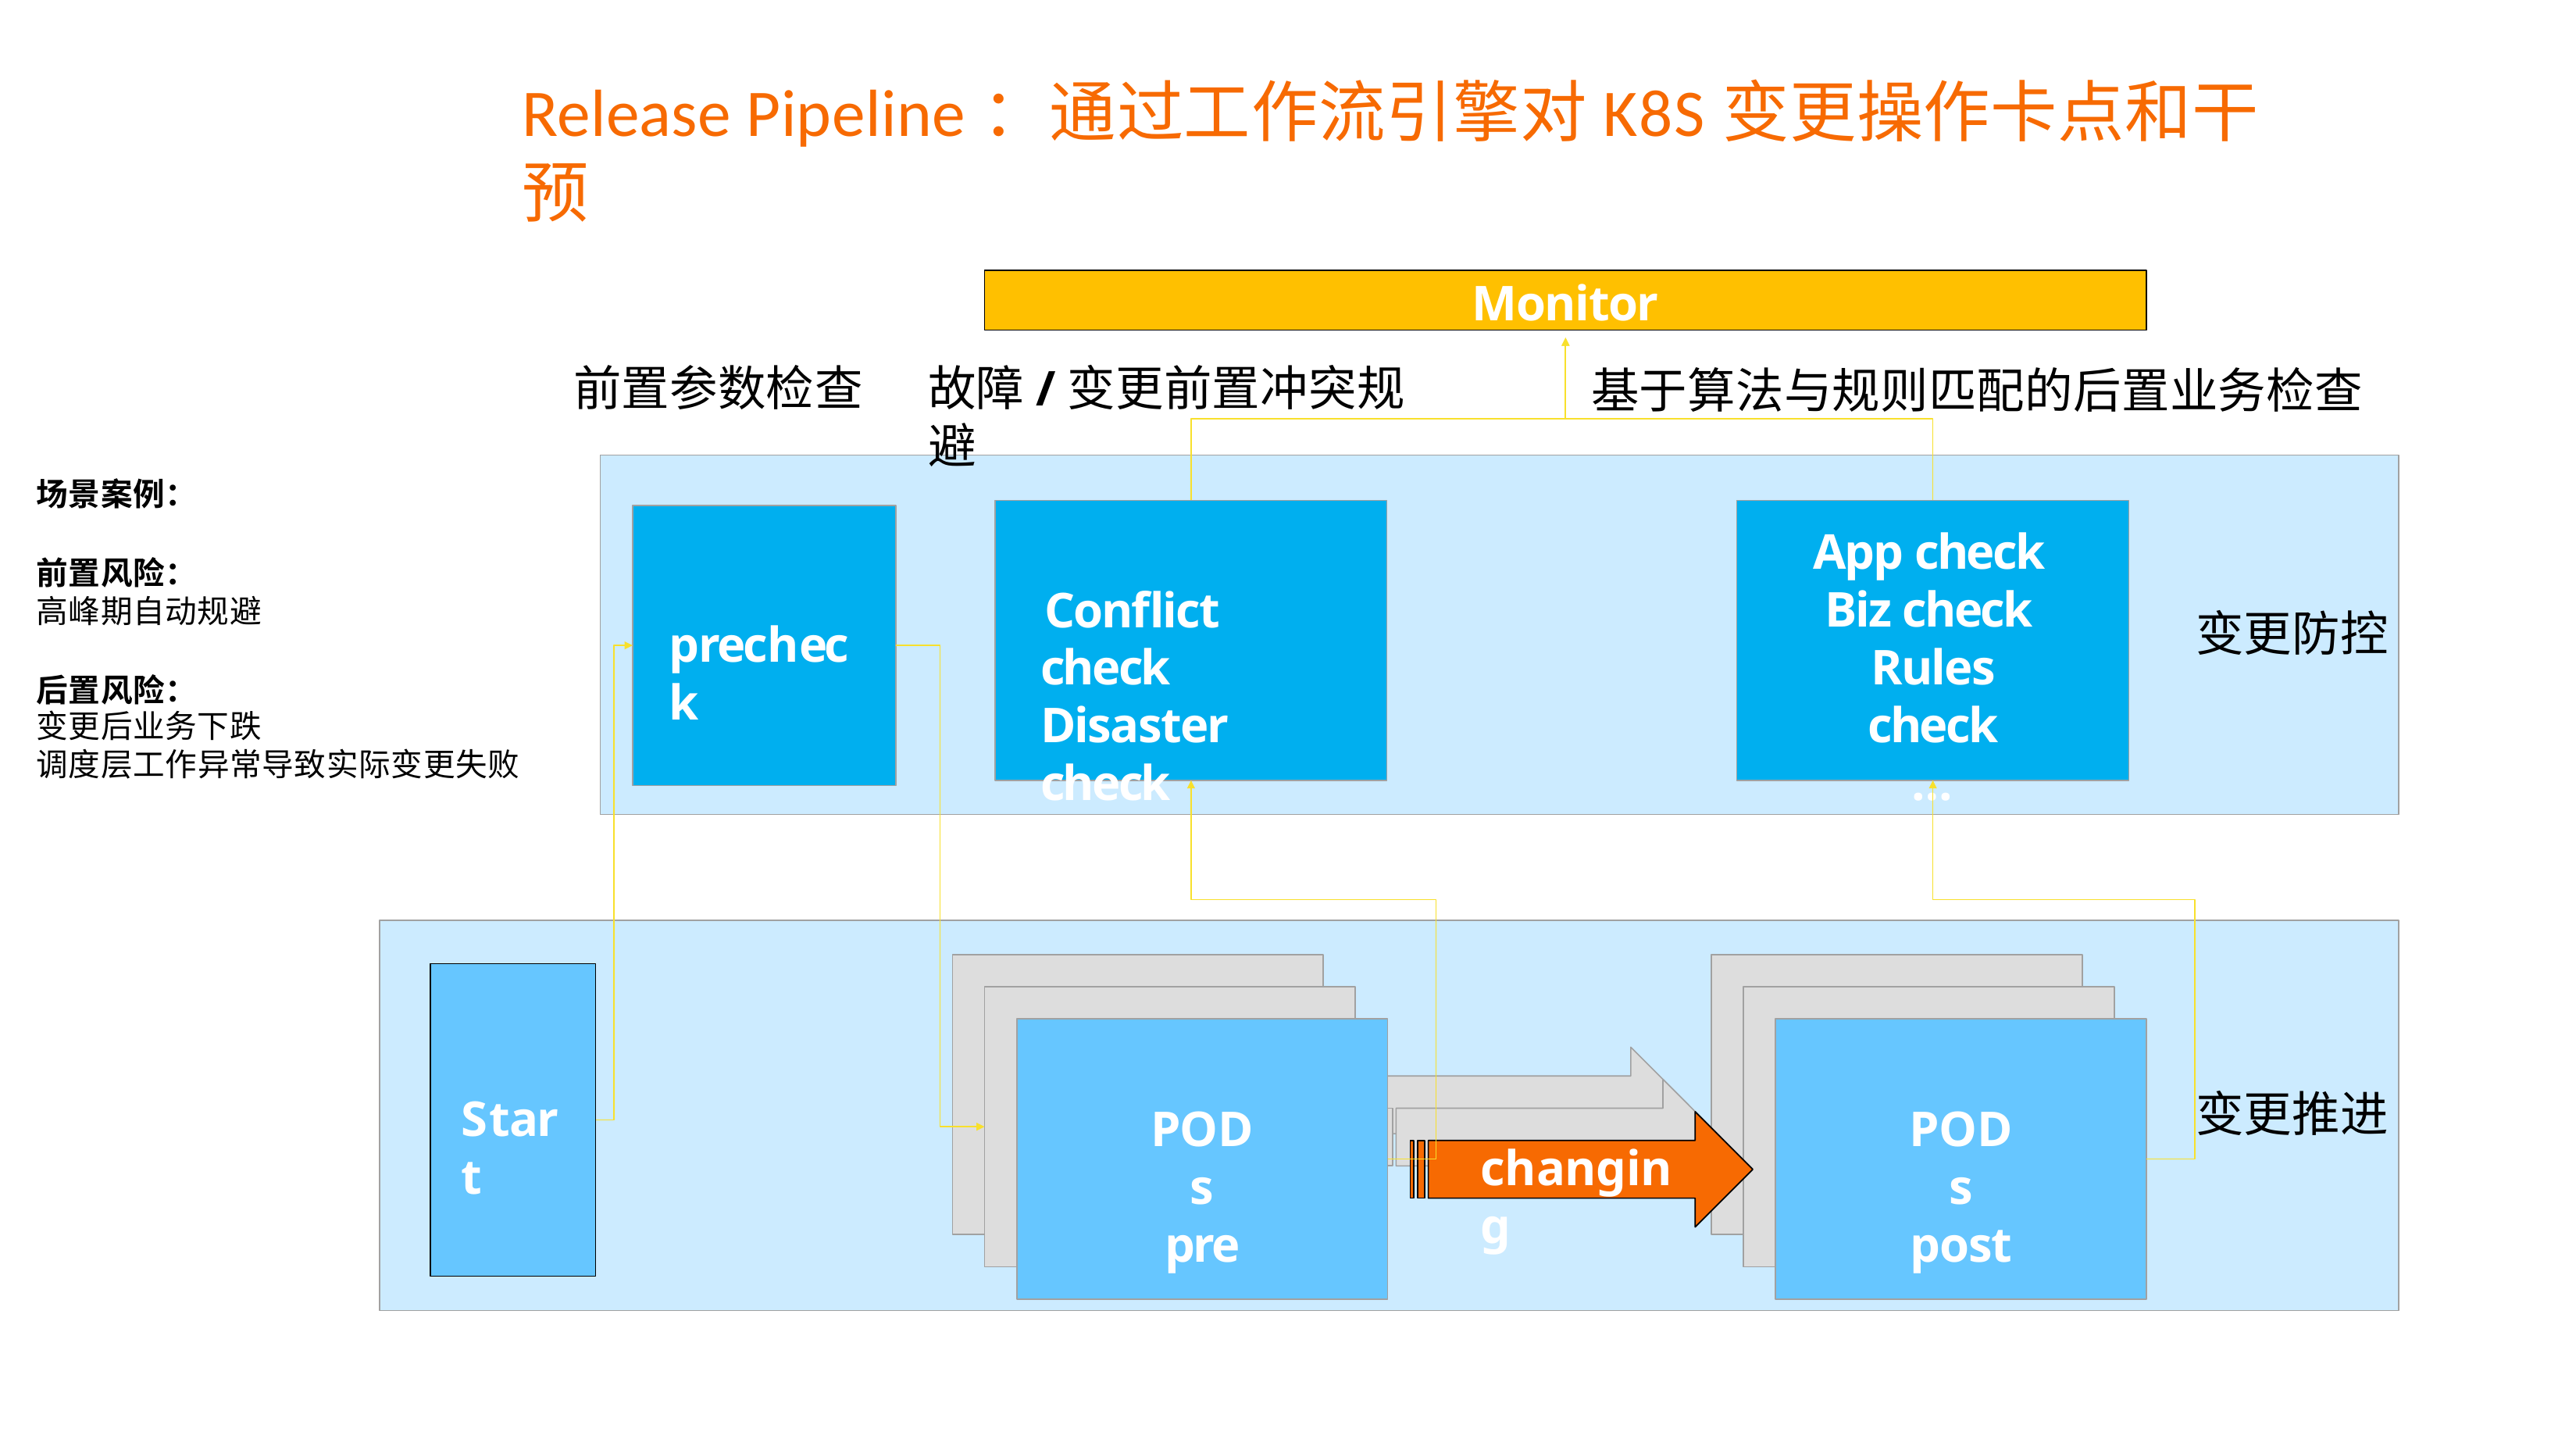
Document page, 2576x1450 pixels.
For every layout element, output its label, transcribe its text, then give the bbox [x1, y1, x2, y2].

text_box [994, 500, 1387, 780]
text_box 故障/变更前置冲突规避 [926, 355, 1429, 473]
text_box [1190, 473, 1256, 501]
text_box [952, 954, 1295, 1126]
text_box [1674, 1111, 1754, 1227]
text_box [1410, 1159, 1415, 1198]
text_box Monitor [984, 270, 2147, 330]
text_box [952, 1127, 984, 1235]
text_box 基于算法与规则匹配的后置业务检查 [1589, 358, 2366, 419]
text_box [430, 963, 596, 1277]
text_box [624, 641, 633, 650]
text_box [1736, 500, 2129, 780]
text_box [1193, 455, 1932, 815]
text_box [1436, 1079, 1695, 1140]
text_box [895, 645, 977, 1127]
text_box [1417, 1159, 1425, 1198]
text_box 变更推进 [2195, 1082, 2391, 1142]
text_box [1711, 1180, 1743, 1235]
text_box App check Biz check Rules check … [1808, 520, 2057, 810]
text_box 变更后业务下跌 [34, 704, 264, 742]
text_box [1436, 1047, 1663, 1108]
text_box PODs post [1903, 1096, 2019, 1272]
text_box [1428, 1140, 1479, 1198]
text_box 调度层工作异常导致实际变更失败 [34, 742, 522, 783]
text_box [1932, 789, 2195, 1159]
text_box [600, 455, 1190, 815]
text_box [1186, 780, 1196, 789]
text_box [1775, 1019, 2147, 1299]
text_box [1711, 954, 2046, 1159]
text_box [1565, 346, 1933, 501]
text_box [984, 986, 1313, 1267]
text_box [632, 505, 896, 786]
text_box [1396, 1159, 1410, 1166]
text_box [1190, 789, 1436, 1159]
text_box Start [458, 1086, 567, 1204]
text_box [1933, 455, 2399, 815]
text_box [1429, 346, 1565, 420]
text_box PODs pre [1144, 1096, 1260, 1272]
text_box [1016, 1019, 1388, 1299]
text_box Conflict check Disaster check [1039, 577, 1343, 810]
text_box [976, 1123, 985, 1131]
text_box 前置参数检查 [572, 355, 865, 416]
text_box 场景案例： 前置风险： 高峰期自动规避 后置风险： [34, 472, 264, 704]
text_box [595, 645, 626, 1120]
text_box [1388, 1159, 1393, 1166]
text_box [1928, 780, 1937, 789]
title Release Pipeline：通过工作流引擎对K8S变更操作卡点和干预 [520, 67, 2281, 312]
text_box [1561, 338, 1570, 346]
text_box [379, 920, 2399, 1311]
text_box changing [1479, 1135, 1674, 1253]
text_box precheck [666, 612, 862, 730]
text_box [1743, 986, 2065, 1267]
text_box 变更防控 [2194, 601, 2391, 662]
